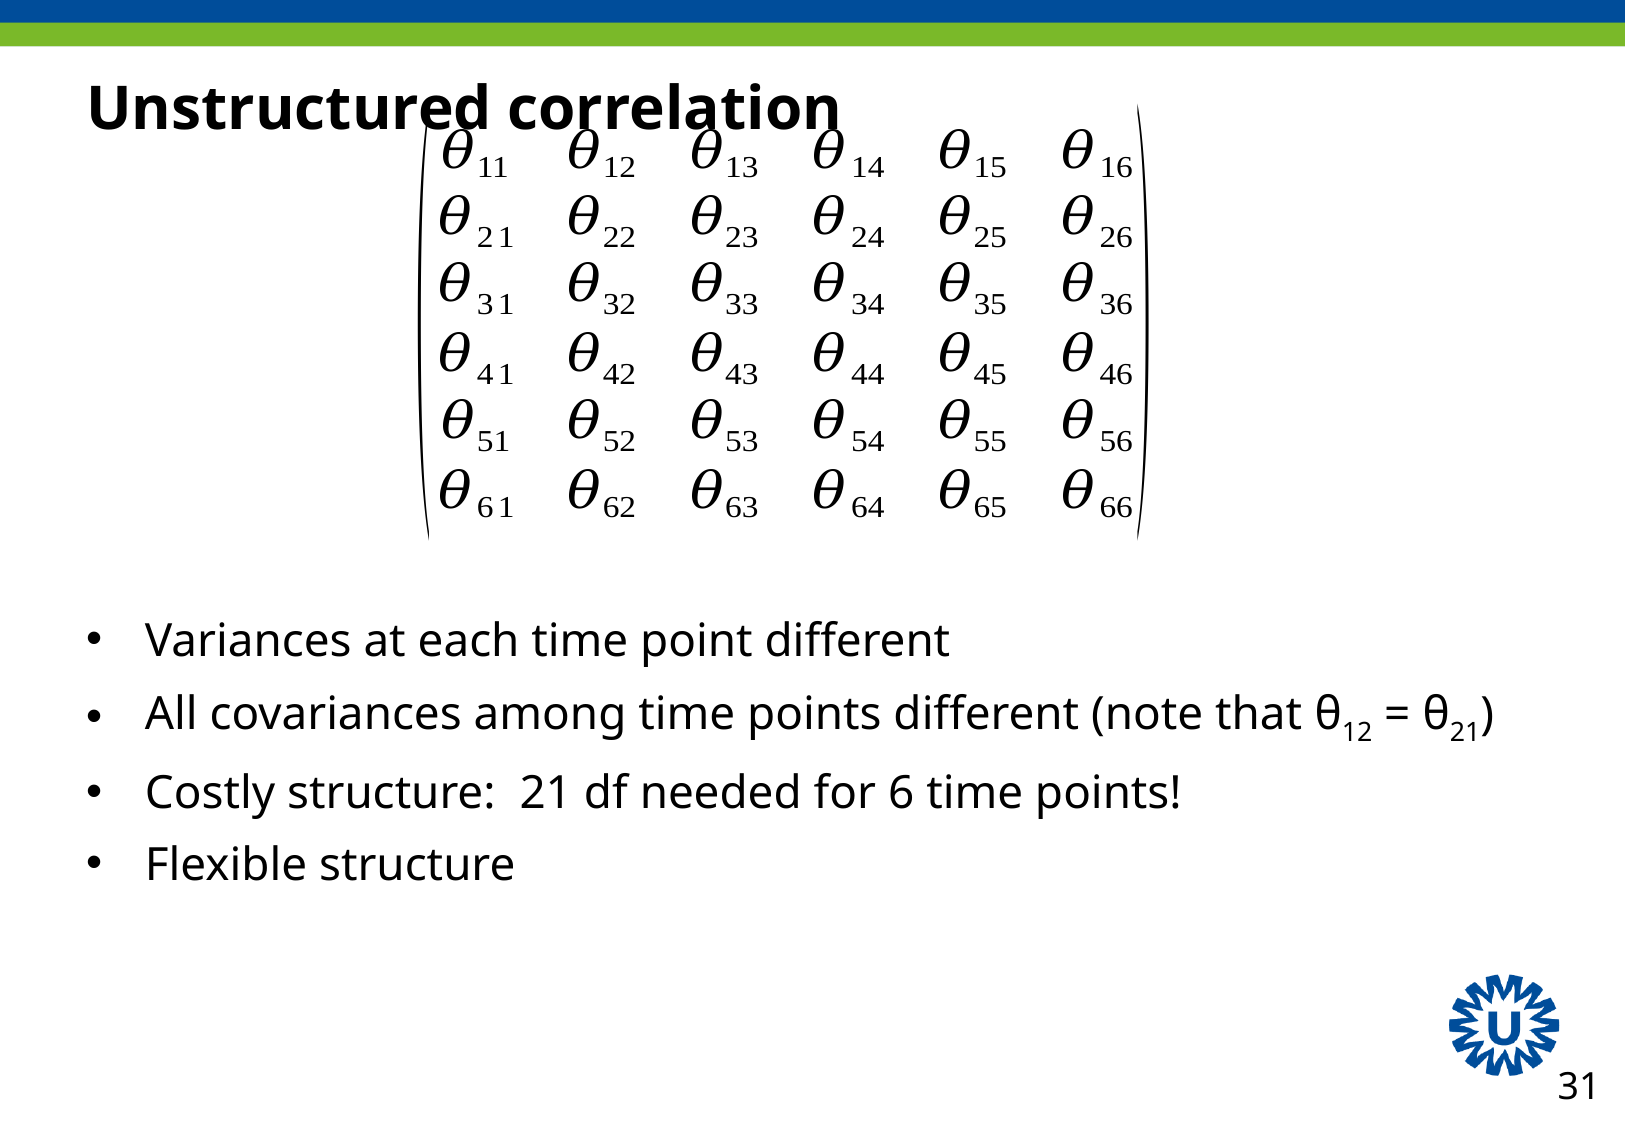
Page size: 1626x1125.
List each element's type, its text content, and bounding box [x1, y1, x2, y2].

title Unstructured correlation [70, 60, 1555, 161]
list Variances at each time point different All covariances among time points different (note that θ12 = θ21) Costly structure: 21 df needed for 6 time points! Flexible structure [70, 586, 1555, 976]
picture [0, 0, 1625, 1125]
slide_number 31 [1265, 1057, 1616, 1118]
